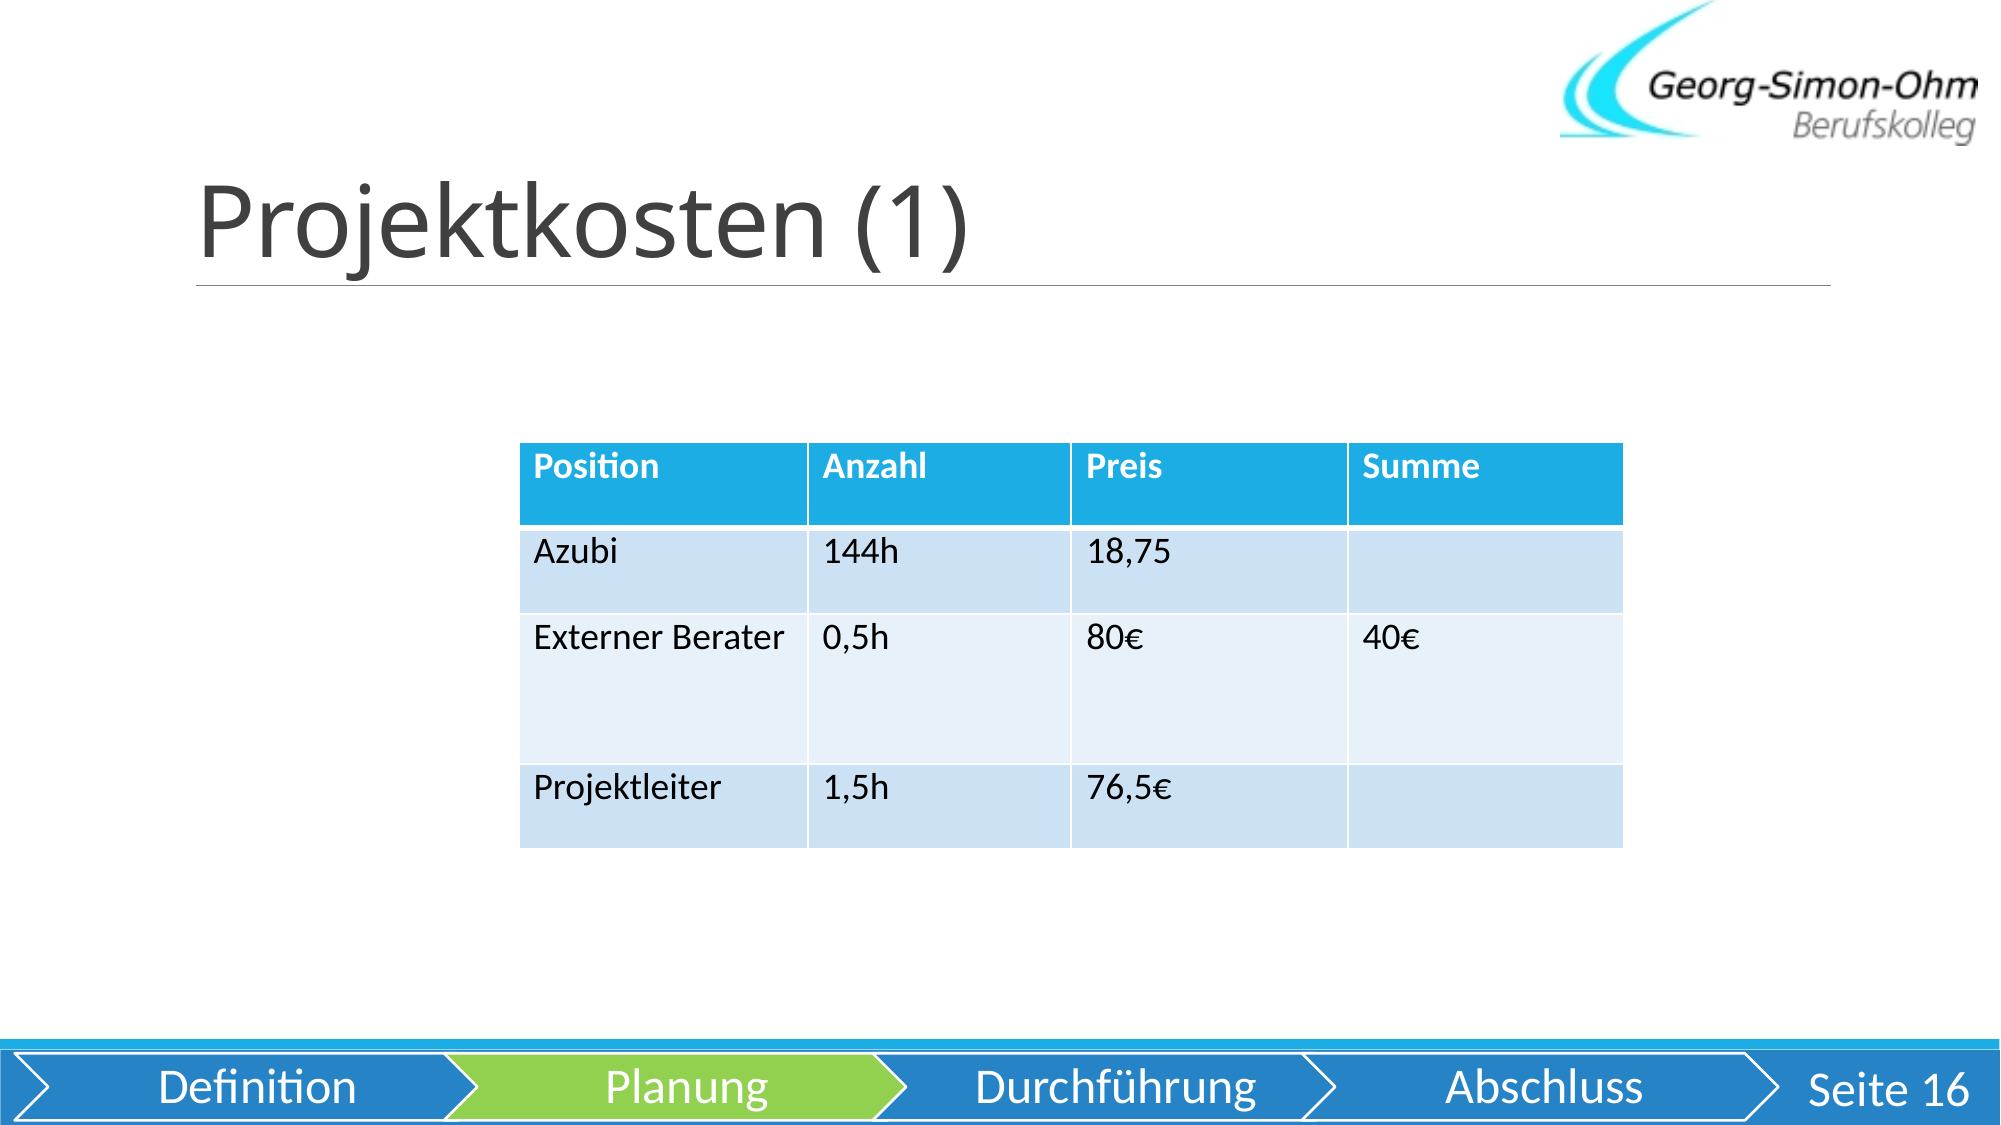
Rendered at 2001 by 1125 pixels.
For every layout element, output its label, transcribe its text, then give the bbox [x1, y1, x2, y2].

title Projektkosten (1) [180, 47, 1830, 285]
picture [1560, 0, 1979, 147]
table_cell 18,75 [1072, 531, 1347, 613]
slide_number Seite 16 [1790, 1056, 1987, 1117]
table_cell Azubi [520, 531, 807, 613]
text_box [13, 1052, 1780, 1121]
table_header Summe [1349, 443, 1623, 525]
table_cell 80€ [1072, 615, 1347, 763]
table_cell [1349, 531, 1623, 613]
table_cell 76,5€ [1072, 765, 1347, 848]
table_cell 40€ [1349, 615, 1623, 763]
table_header Preis [1072, 443, 1347, 525]
table_cell 0,5h [809, 615, 1070, 763]
table_cell Projektleiter [520, 765, 807, 848]
table_header Anzahl [809, 443, 1070, 525]
table_cell 144h [809, 531, 1070, 613]
table_cell Externer Berater [520, 615, 807, 763]
table_header Position [520, 443, 807, 525]
table_cell [1349, 765, 1623, 848]
table_cell 1,5h [809, 765, 1070, 848]
